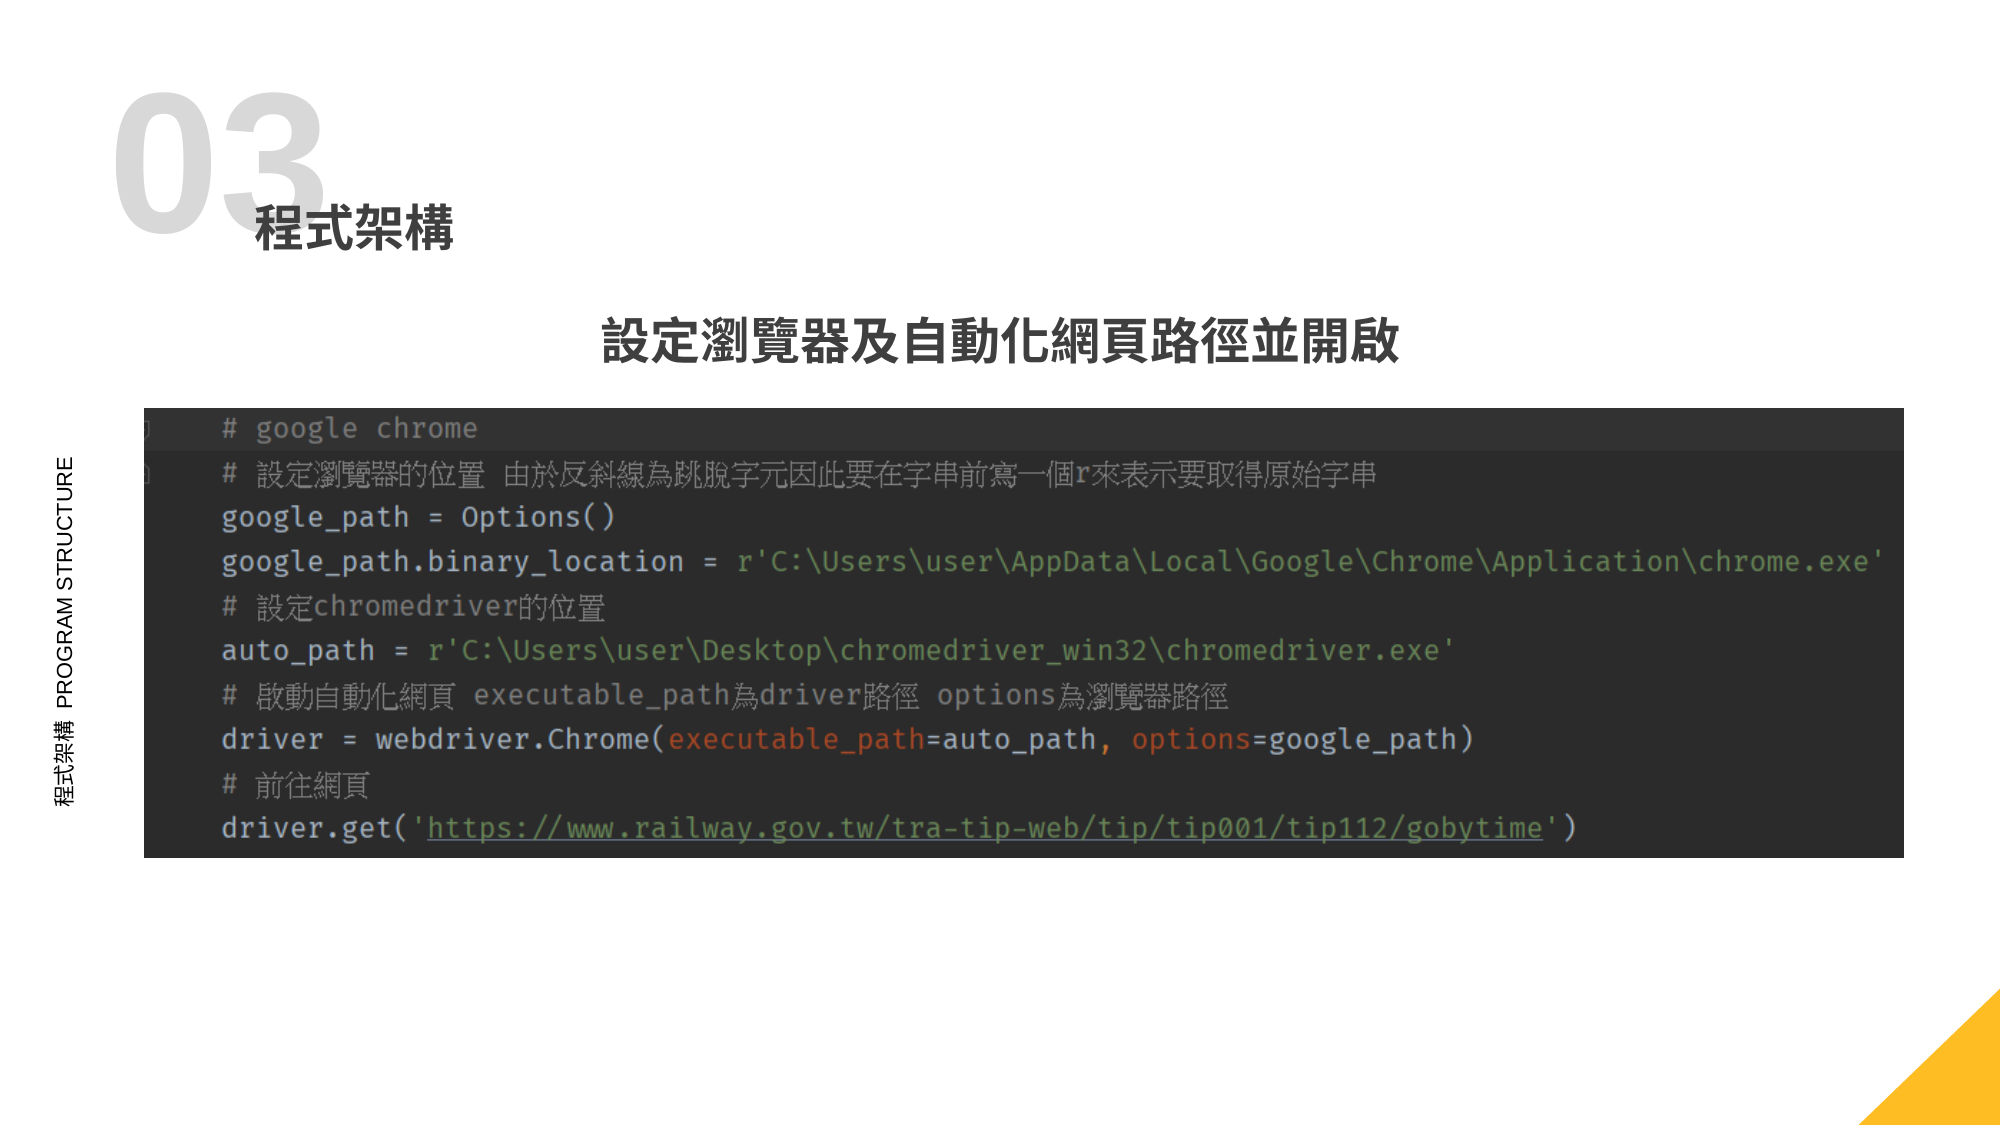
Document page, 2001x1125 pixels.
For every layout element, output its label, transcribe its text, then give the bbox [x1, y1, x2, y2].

picture [143, 407, 1904, 858]
text_box 設定瀏覽器及自動化網頁路徑並開啟 [530, 302, 1470, 378]
